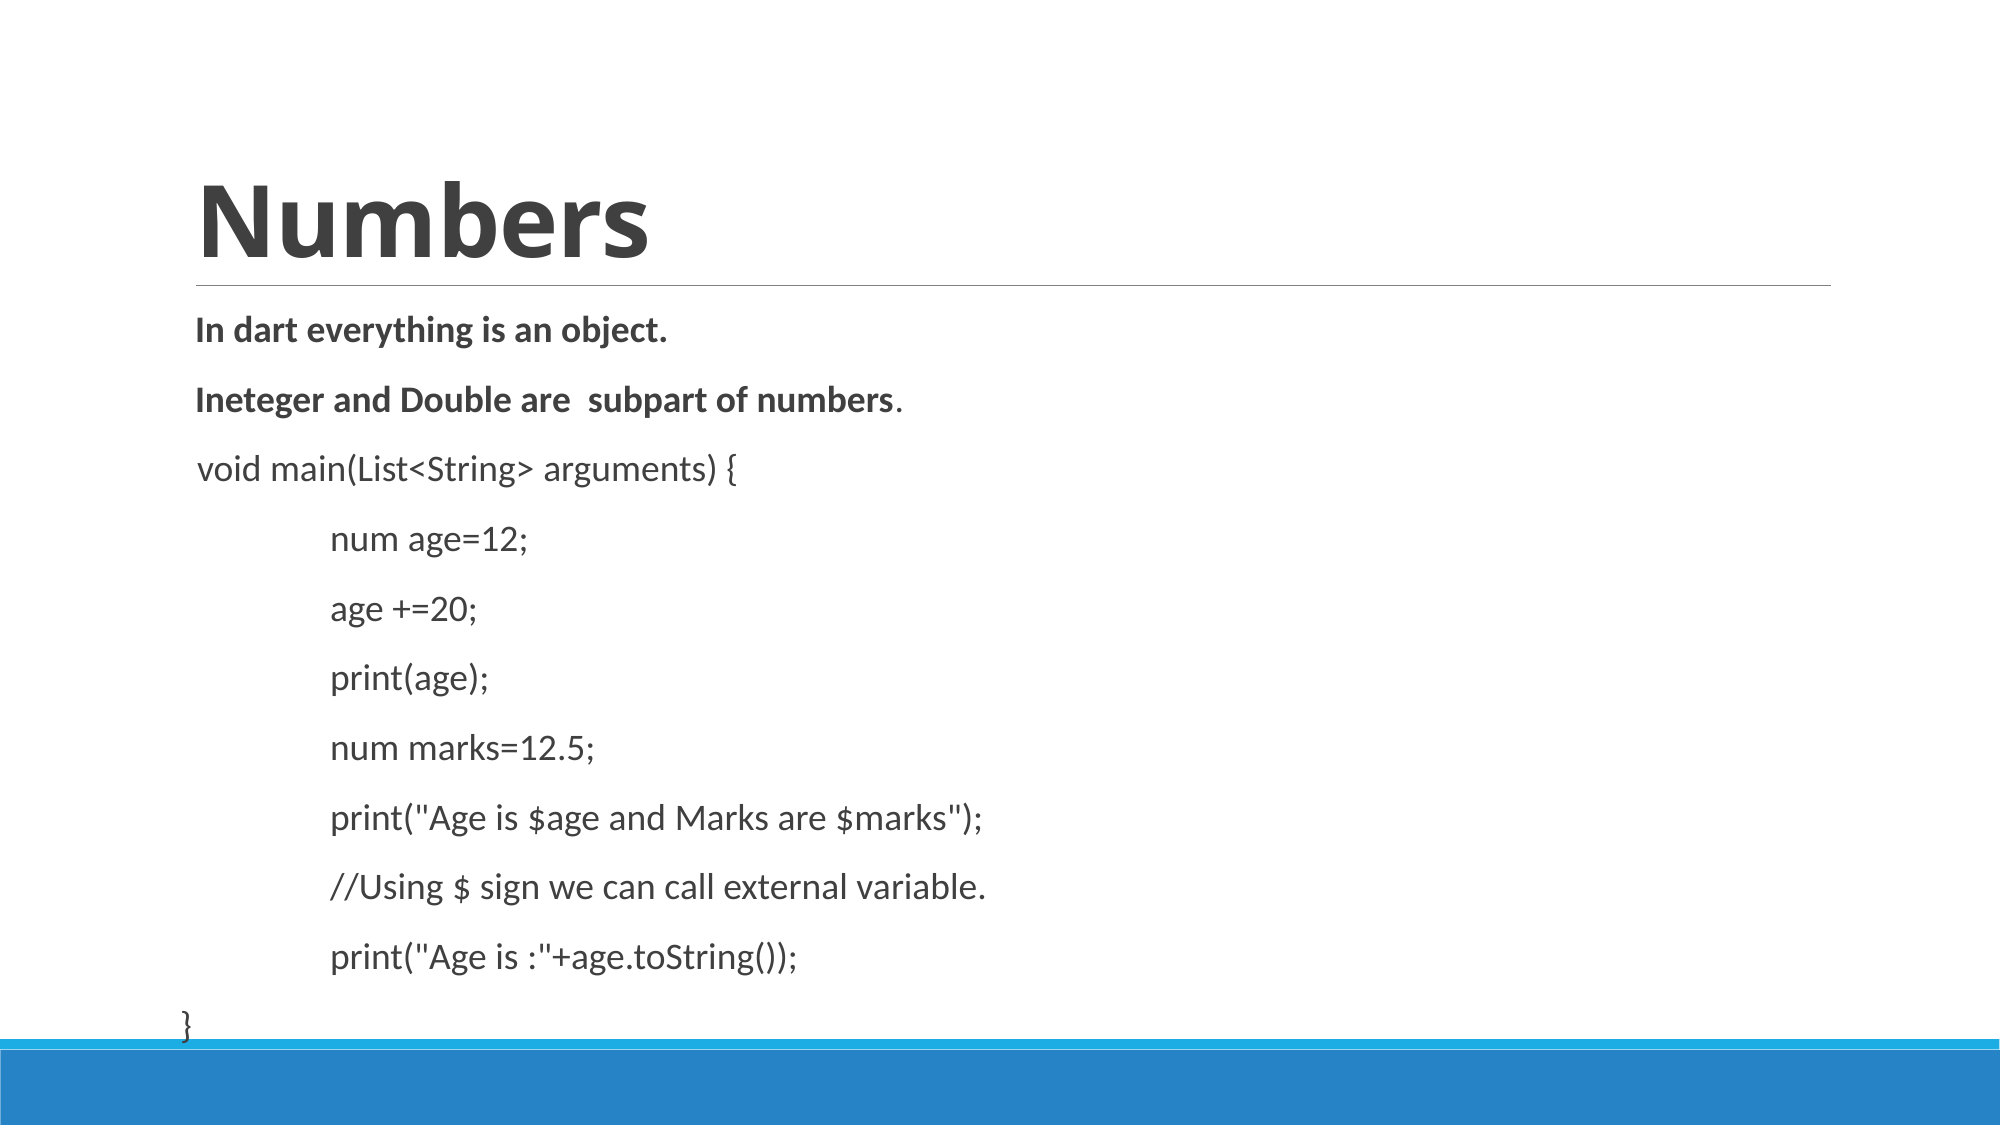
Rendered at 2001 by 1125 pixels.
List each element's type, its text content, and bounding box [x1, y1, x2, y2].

list In dart everything is an object. Ineteger and Double are subpart of numbers. void main(List<String> arguments) { num age=12; age +=20; print(age); num marks=12.5; print("Age is $age and Marks are $marks"); //Using $ sign we can call external variable. print("Age is :"+age.toString()); } [180, 302, 1830, 963]
title Numbers [180, 47, 1830, 285]
